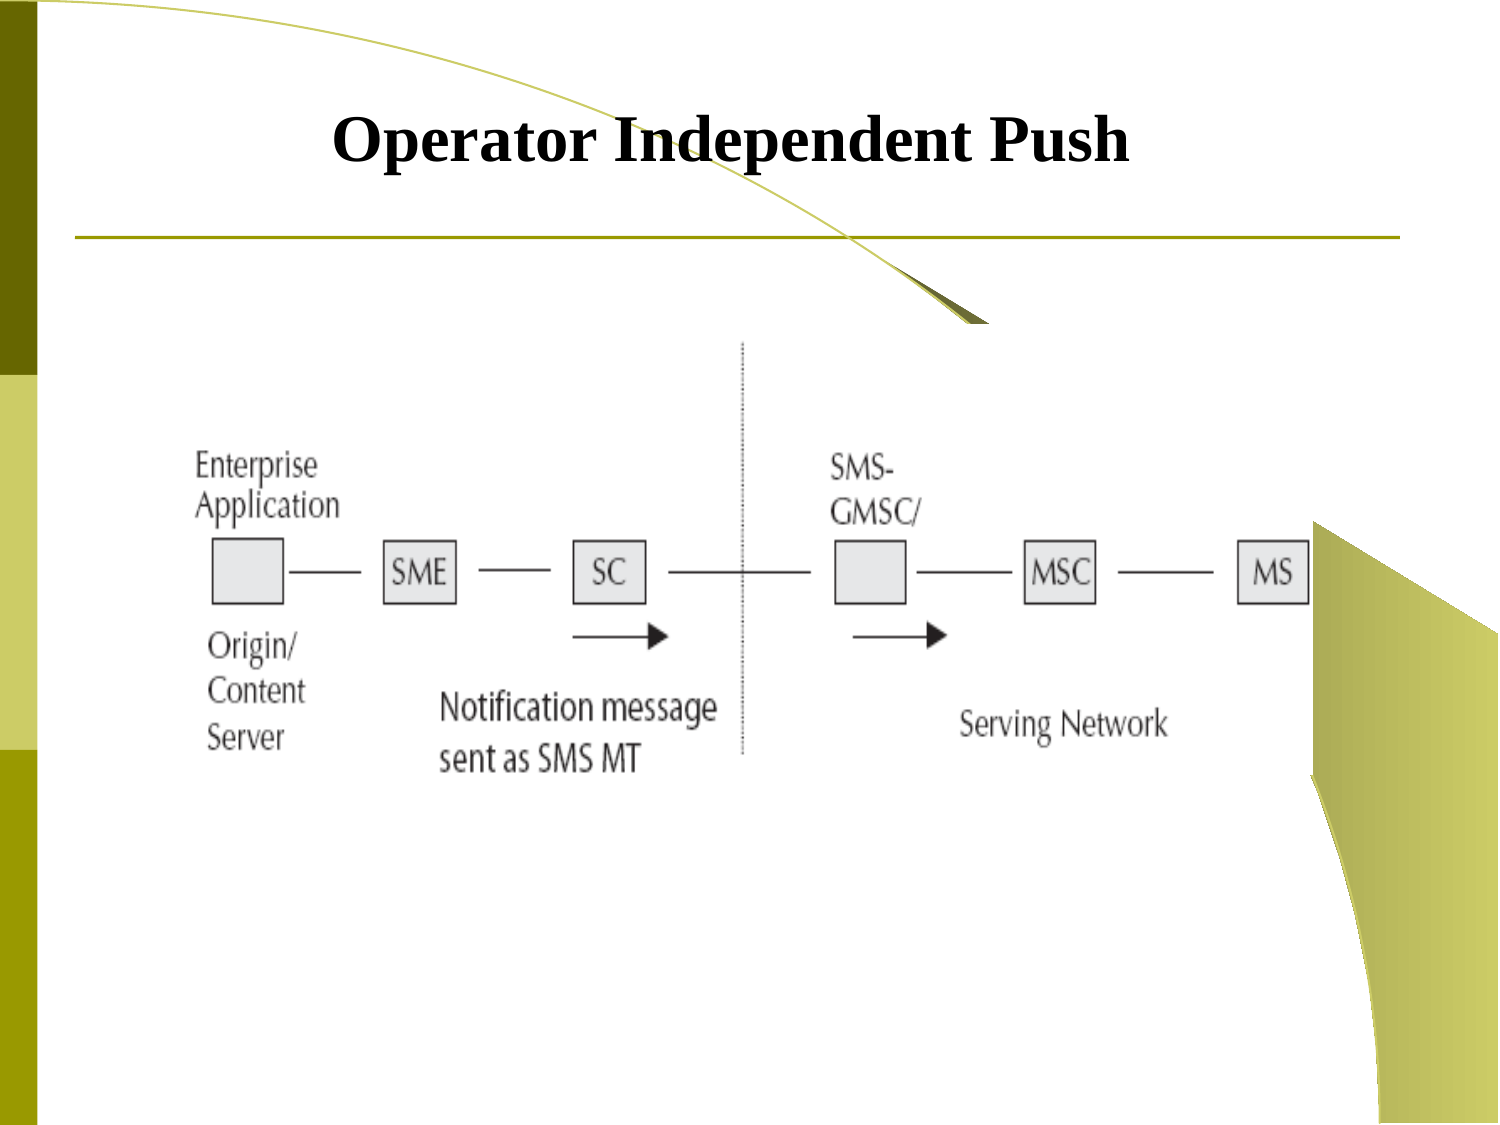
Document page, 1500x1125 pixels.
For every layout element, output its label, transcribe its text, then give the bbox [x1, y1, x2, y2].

text_box [62, 237, 1425, 483]
picture [187, 324, 1313, 775]
text_box Operator Independent Push [62, 87, 1400, 183]
